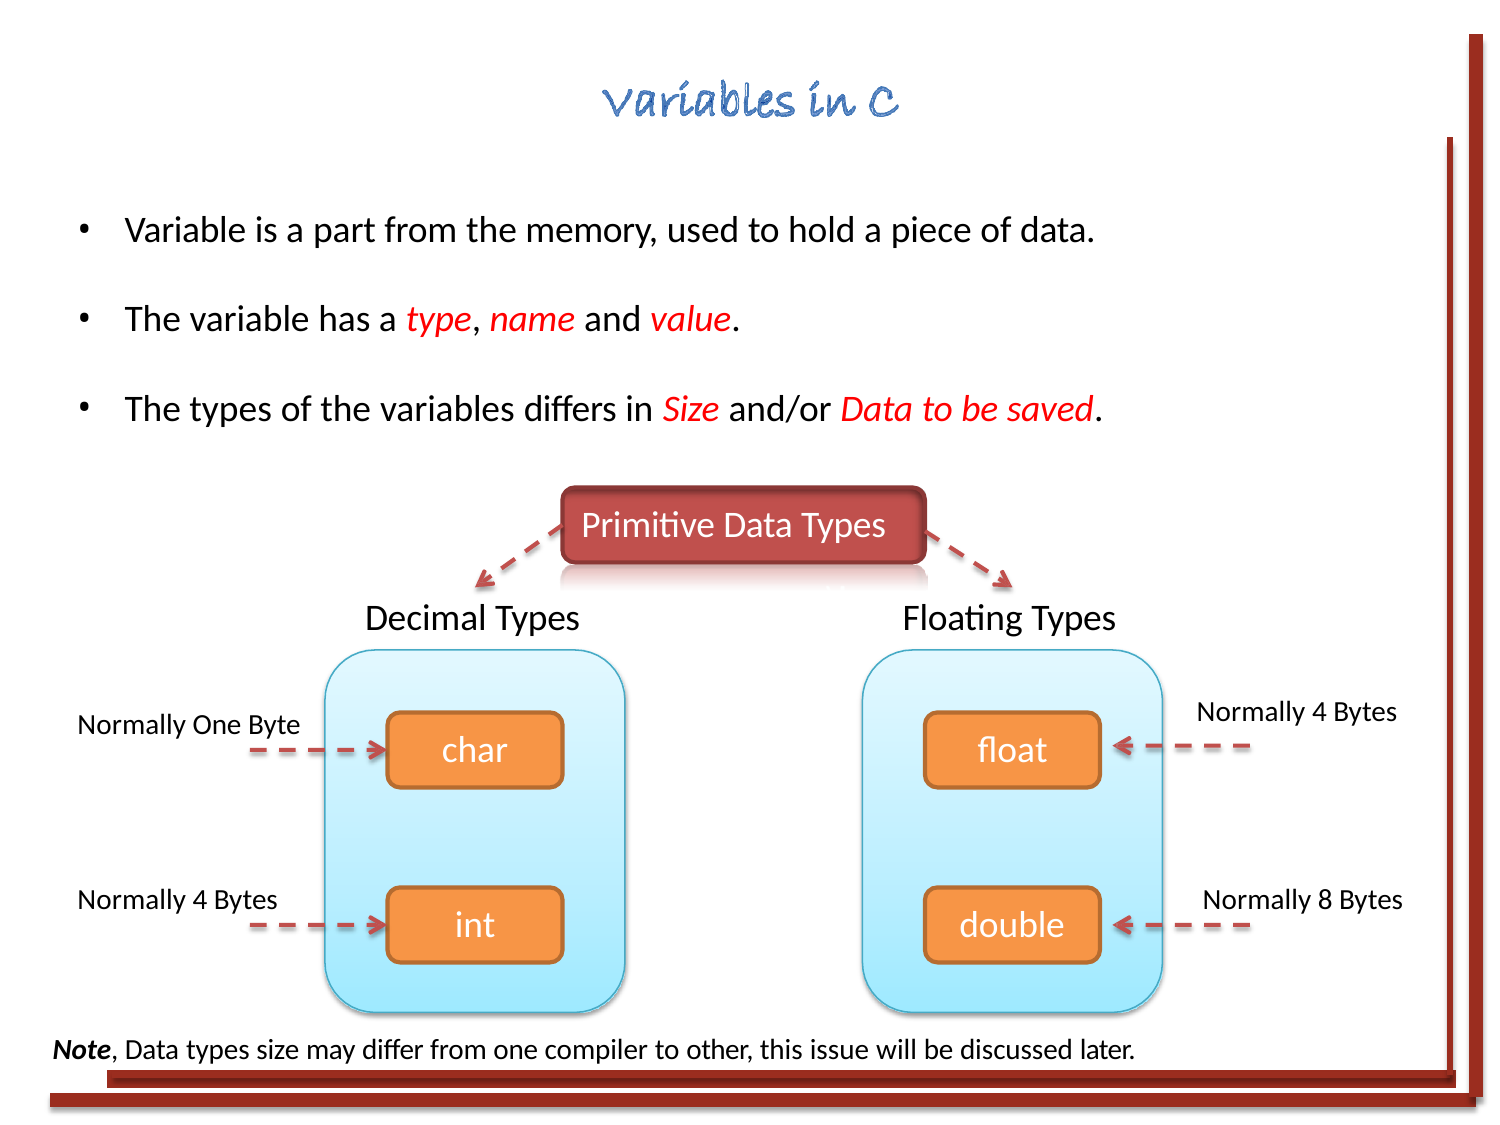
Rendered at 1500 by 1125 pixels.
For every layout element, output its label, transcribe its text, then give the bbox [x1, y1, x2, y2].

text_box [559, 485, 929, 517]
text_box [318, 963, 850, 1023]
text_box Normally 4 Bytes [75, 878, 237, 916]
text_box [855, 963, 1170, 1023]
picture [108, 137, 1461, 1089]
text_box Variable is a part from the memory, used to hold a piece of data. The variable has a type, name and value. The types of the variables differs in Size and/or Data to be saved. [75, 202, 313, 429]
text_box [449, 519, 1039, 617]
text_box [242, 723, 1258, 954]
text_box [855, 646, 1170, 721]
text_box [318, 79, 900, 721]
text_box Floating Types [904, 590, 1122, 638]
text_box Variable is a part from the memory, used to hold a piece of data. The variable has a type, name and value. The types of the variables differs in Size and/or Data to be saved. [904, 202, 1113, 429]
text_box Normally One Byte [75, 703, 304, 741]
picture [44, 34, 1491, 1117]
text_box Note, Data types size may differ from one compiler to other, this issue will be discussed later. [50, 1028, 1152, 1066]
text_box Normally 8 Bytes [1263, 878, 1406, 916]
text_box Normally 4 Bytes [1194, 690, 1400, 728]
